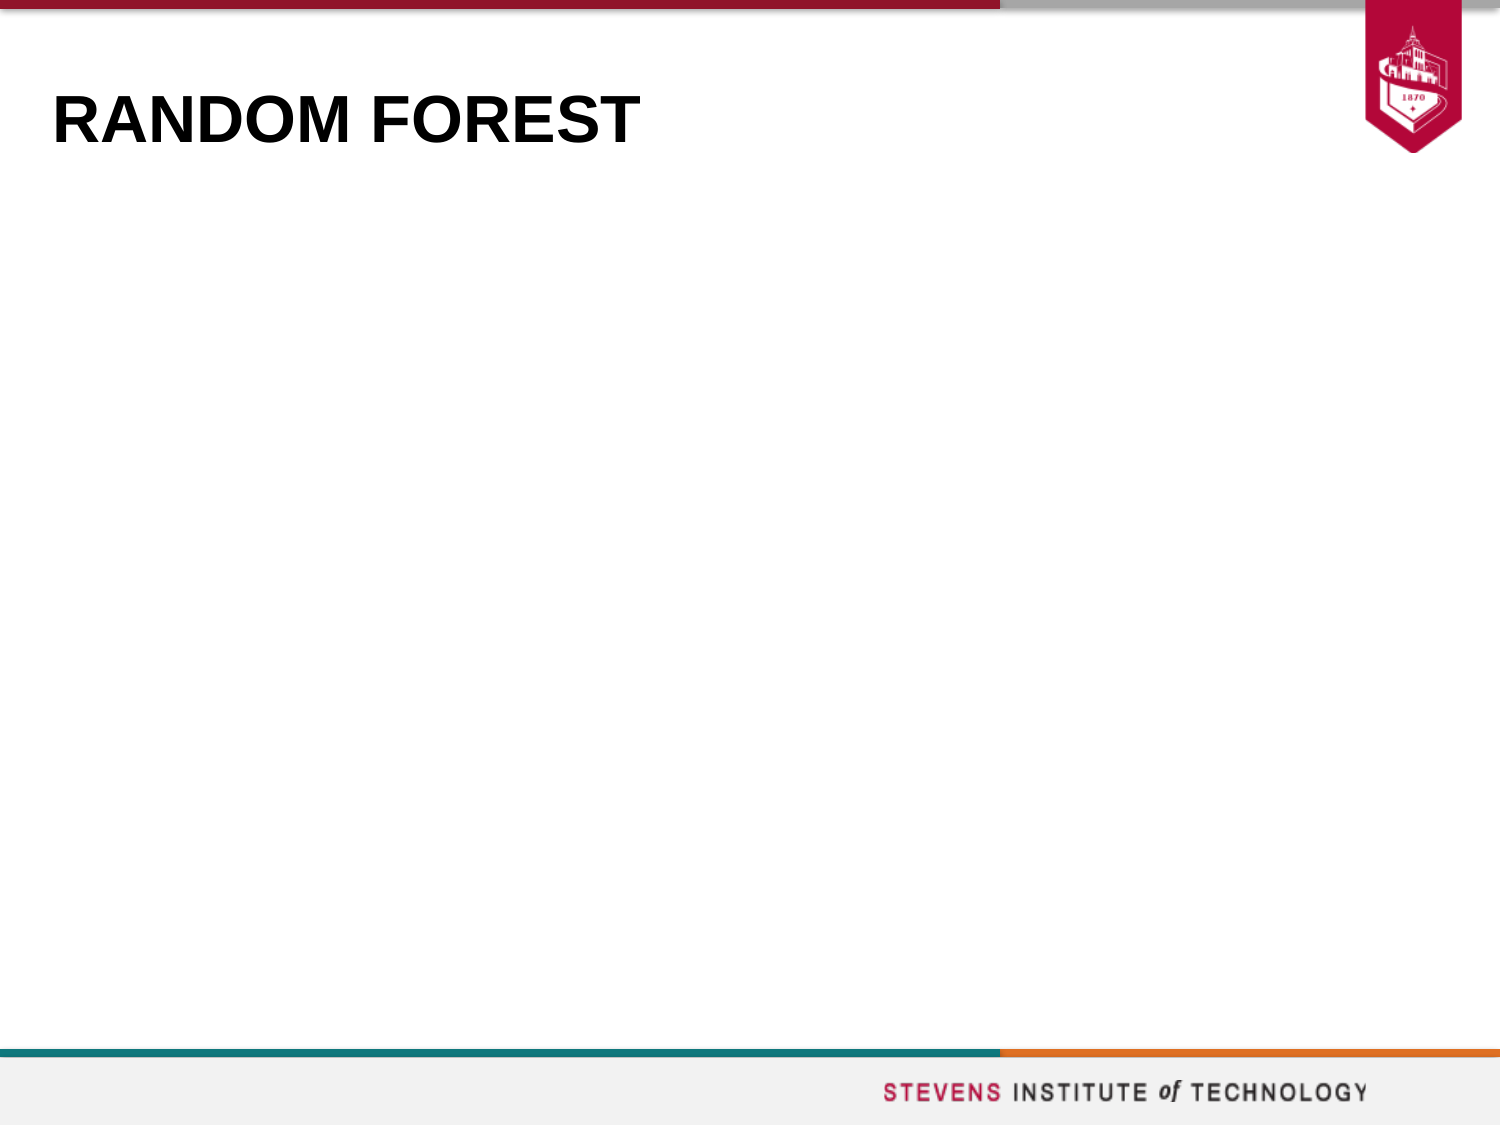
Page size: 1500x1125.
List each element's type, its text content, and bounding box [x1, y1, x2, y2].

title RANDOM FOREST [37, 68, 1236, 157]
